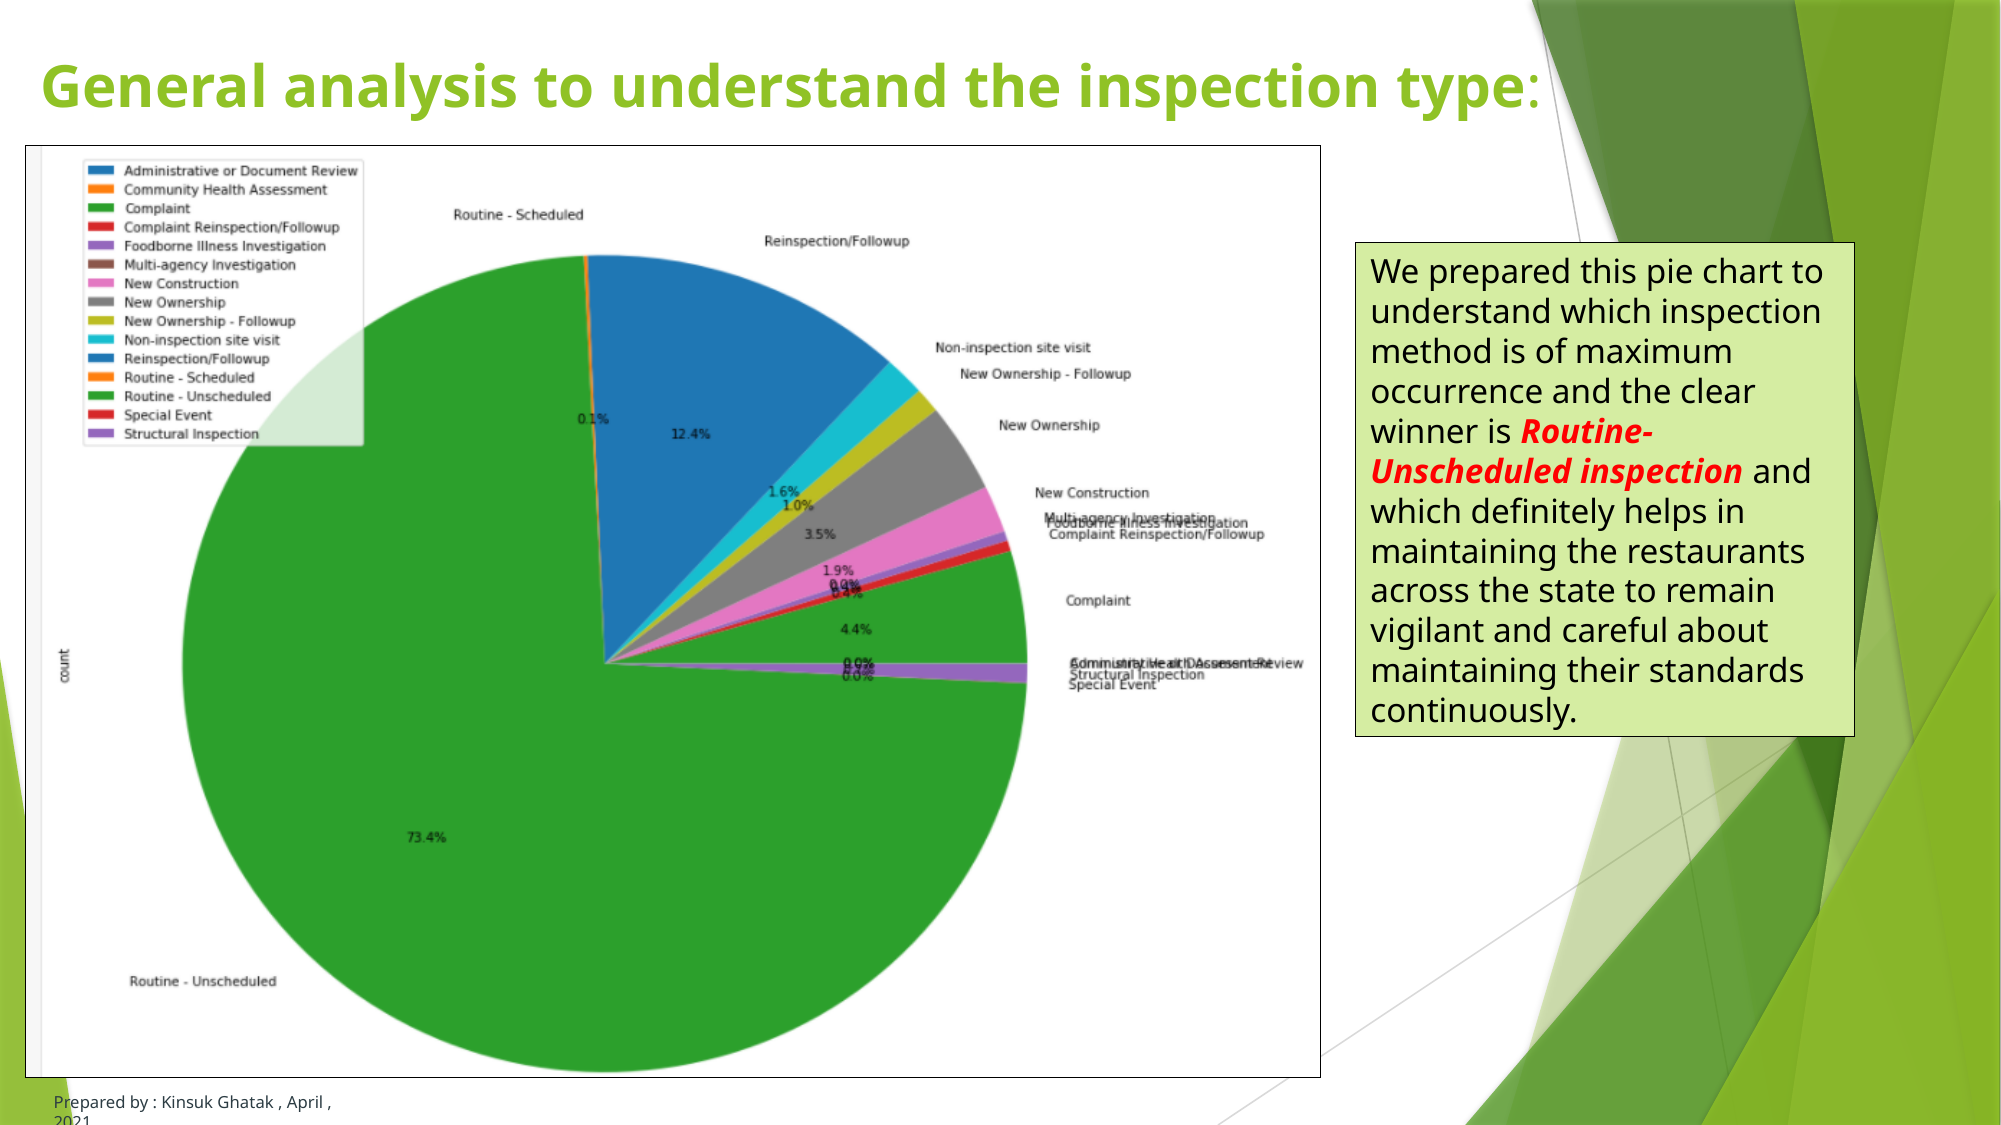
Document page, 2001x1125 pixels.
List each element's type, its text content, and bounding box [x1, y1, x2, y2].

picture [24, 145, 1322, 1079]
text_box We prepared this pie chart to understand which inspection method is of maximum occurrence and the clear winner is Routine-Unscheduled inspection and which definitely helps in maintaining the restaurants across the state to remain vigilant and careful about maintaining their standards continuously. [1355, 242, 1855, 737]
text_box Prepared by : Kinsuk Ghatak , April , 2021 [38, 1087, 389, 1125]
title General analysis to understand the inspection type: [25, 41, 1615, 159]
